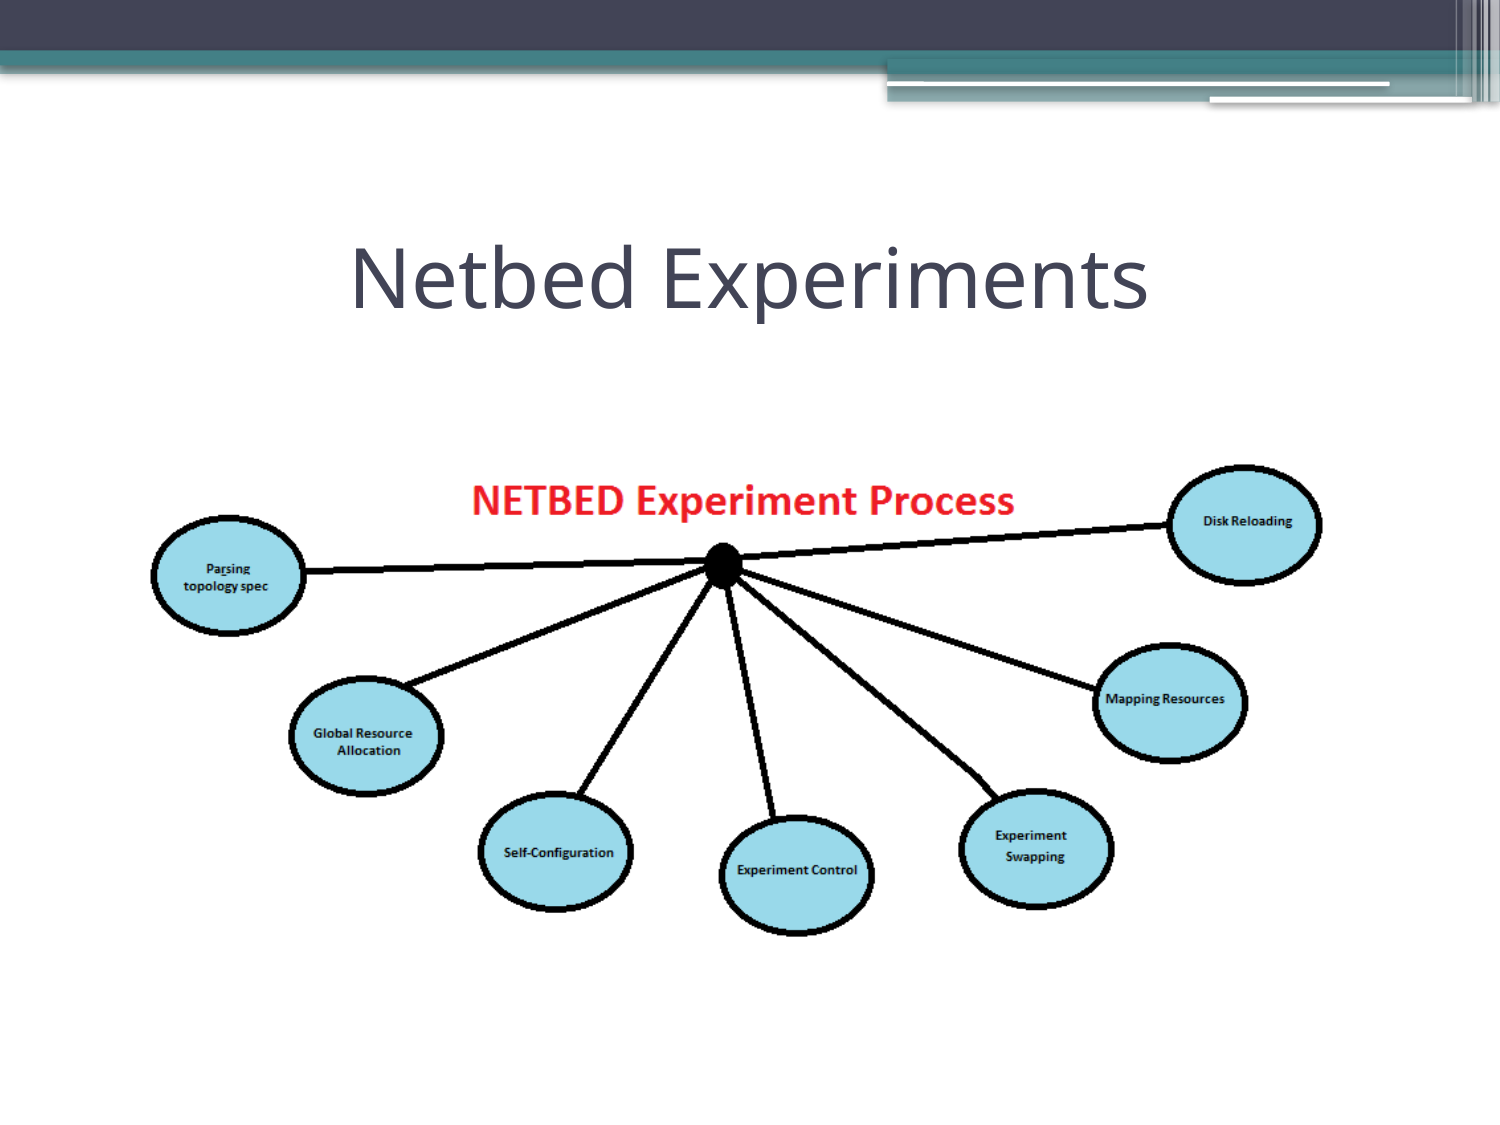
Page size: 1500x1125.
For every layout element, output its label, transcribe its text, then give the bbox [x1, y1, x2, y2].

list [62, 324, 1369, 1035]
title Netbed Experiments [75, 187, 1425, 363]
